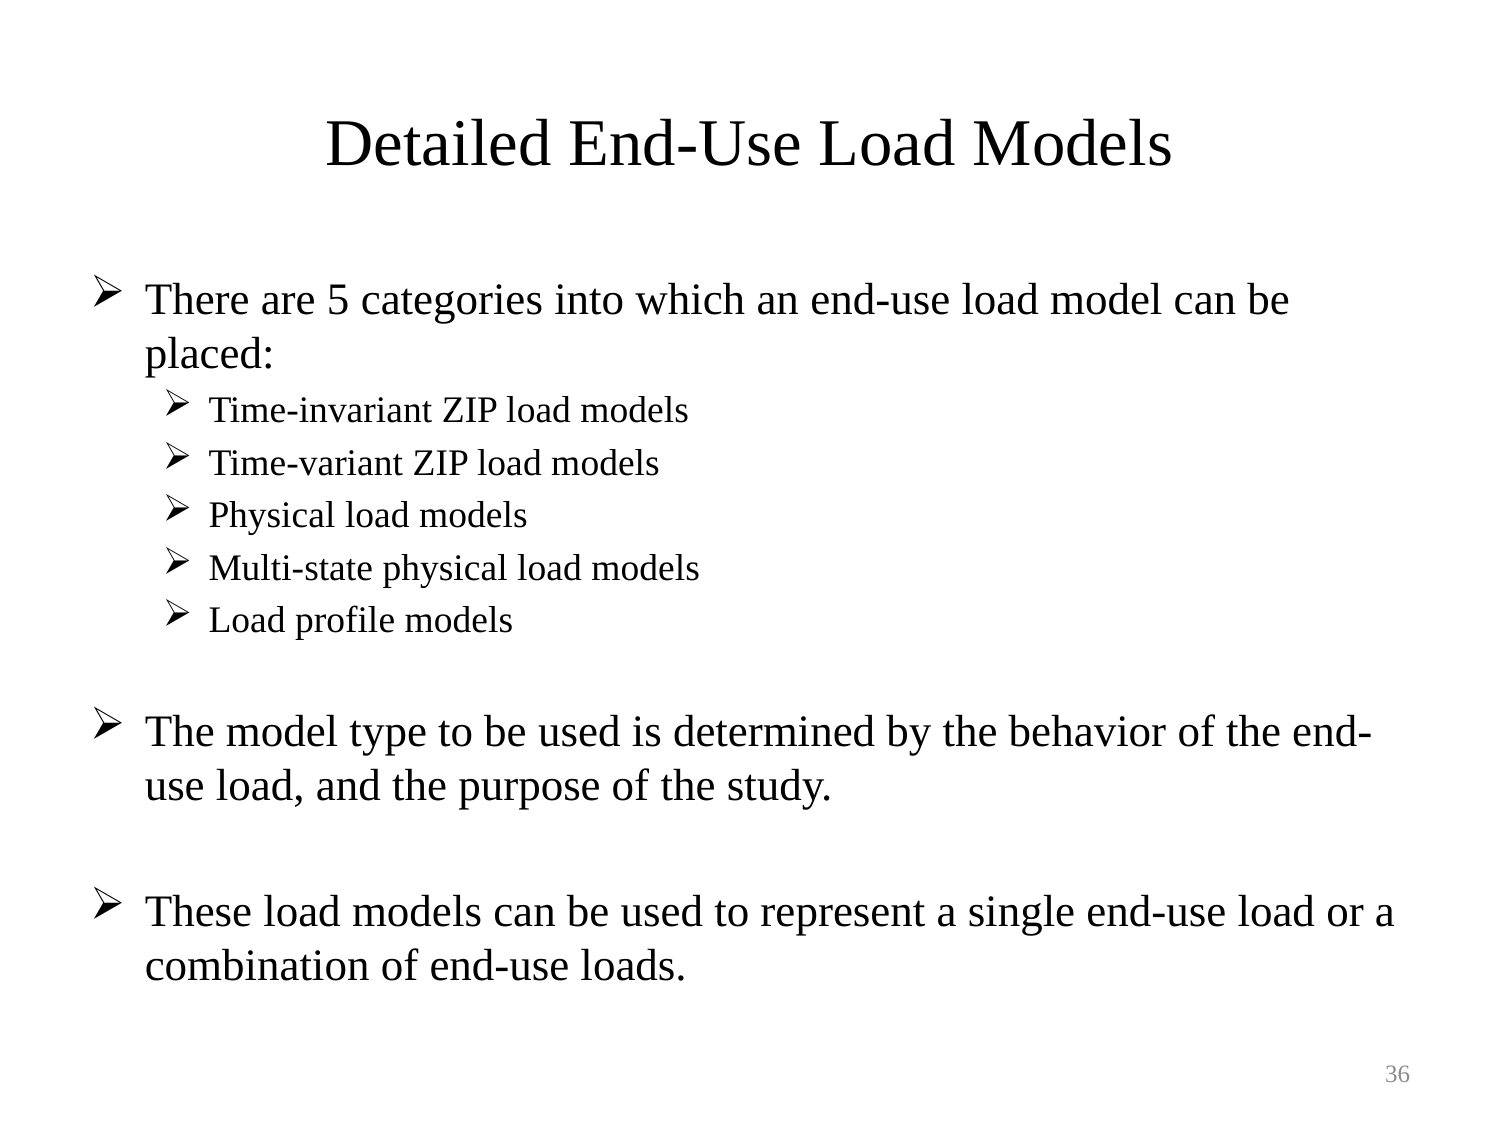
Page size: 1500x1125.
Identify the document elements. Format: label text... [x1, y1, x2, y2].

list There are 5 categories into which an end-use load model can be placed: Time-invariant ZIP load models Time-variant ZIP load models Physical load models Multi-state physical load models Load profile models The model type to be used is determined by the behavior of the end-use load, and the purpose of the study. These load models can be used to represent a single end-use load or a combination of end-use loads. [75, 262, 1425, 1005]
slide_number 36 [1074, 1042, 1425, 1103]
title Detailed End-Use Load Models [75, 45, 1425, 233]
